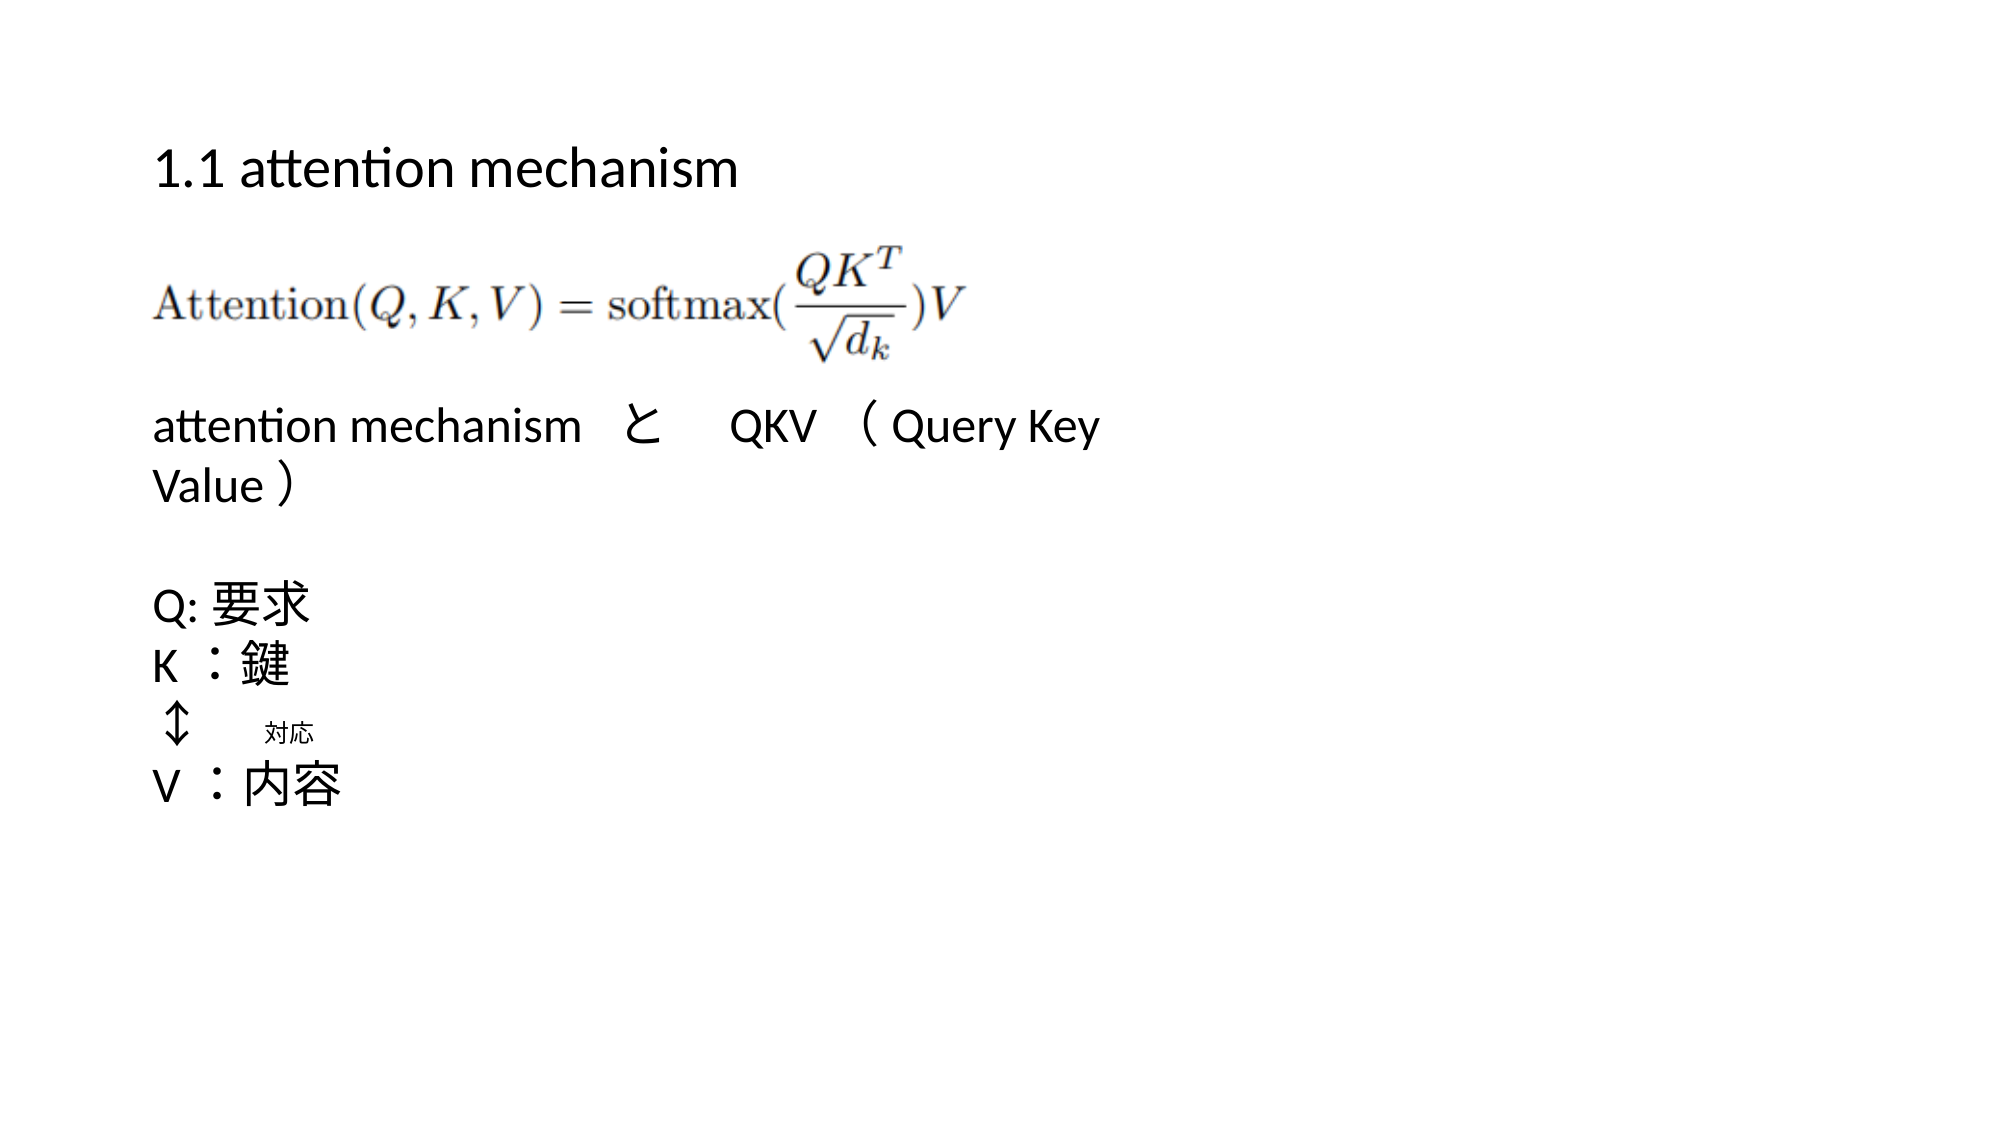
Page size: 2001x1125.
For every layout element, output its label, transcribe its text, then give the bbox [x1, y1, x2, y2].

title 1.1 attention mechanism [137, 59, 1863, 278]
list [27, 194, 1082, 385]
text_box attention mechanism と QKV（Query Key Value） Q:要求 K：鍵 ↕ 対応 V：内容 [137, 384, 1226, 495]
